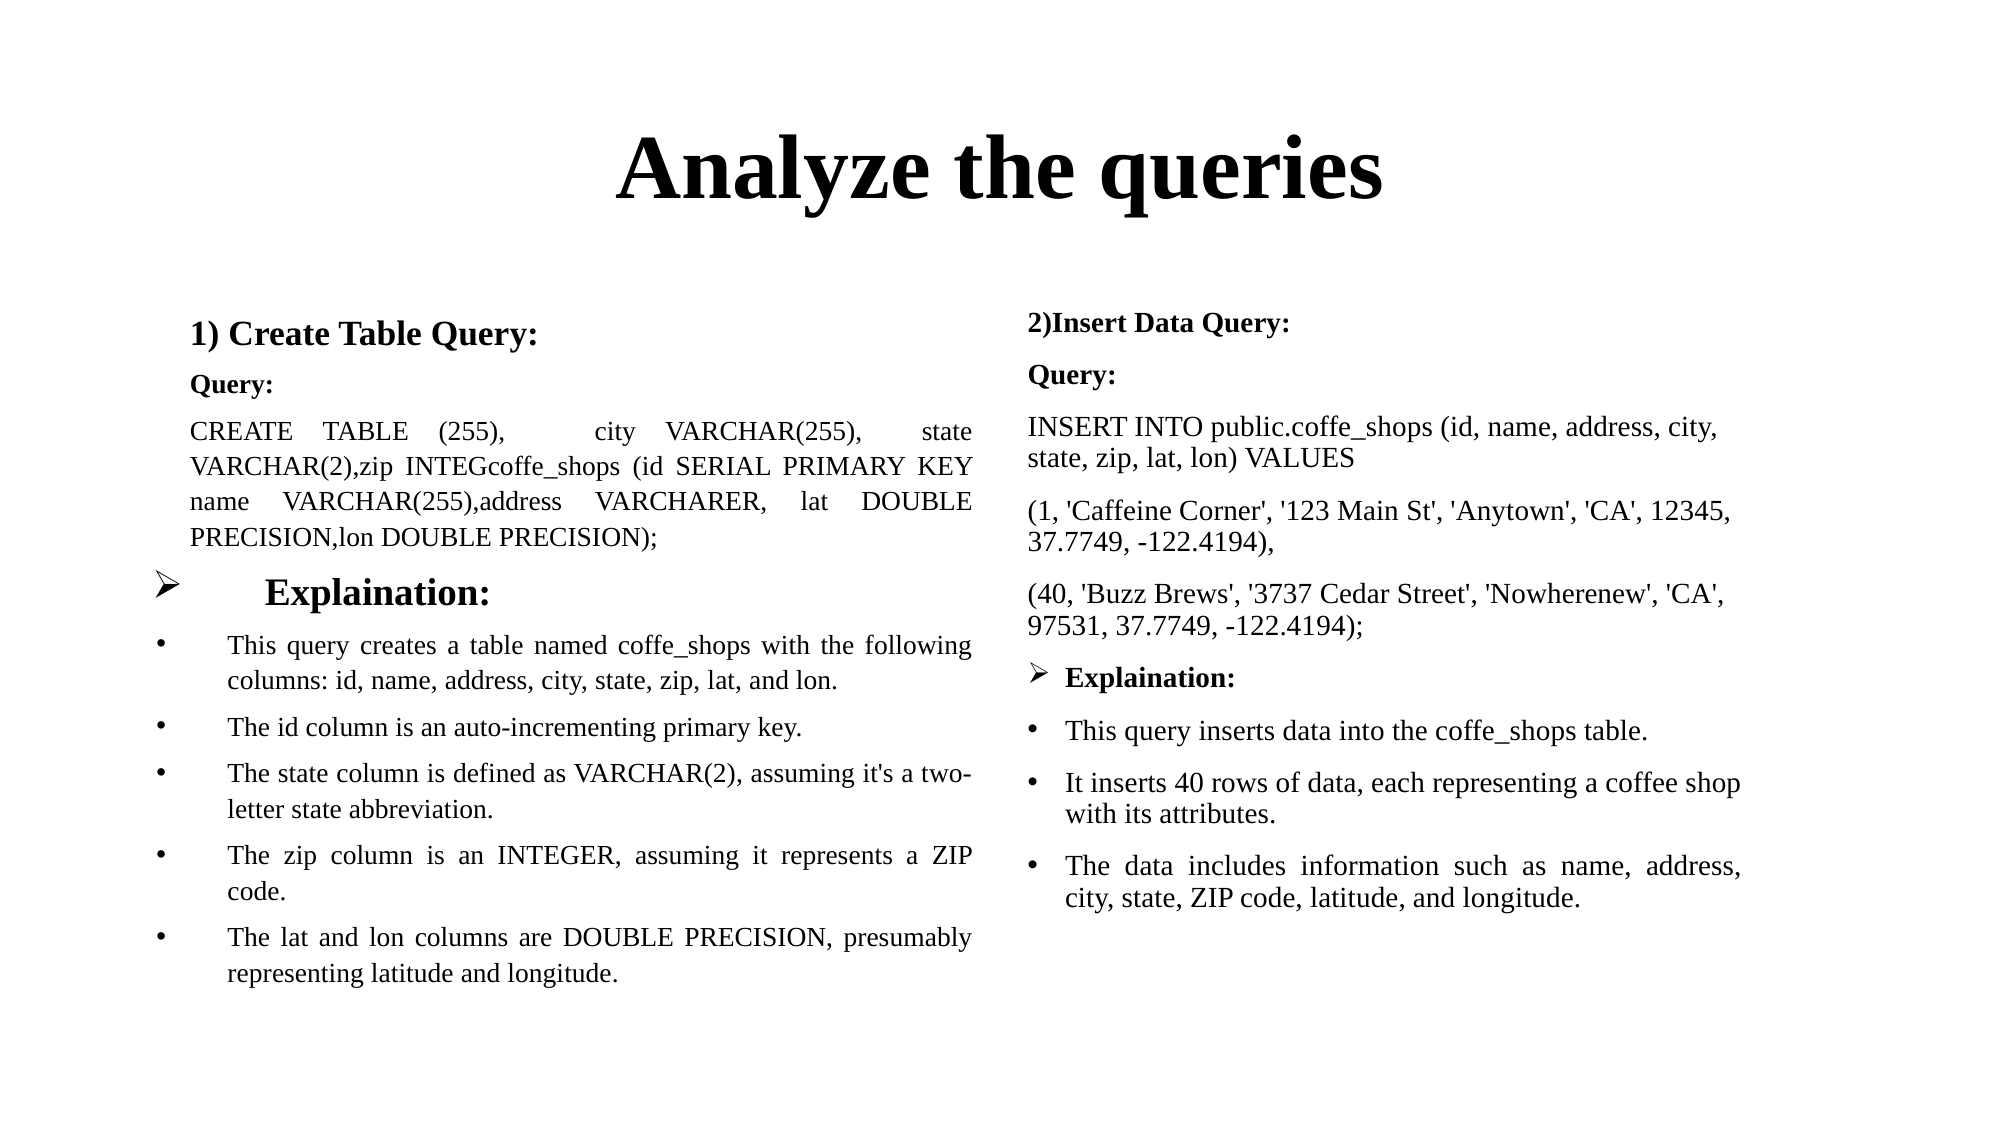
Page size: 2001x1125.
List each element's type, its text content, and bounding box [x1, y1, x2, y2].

list 1) Create Table Query: Query: CREATE TABLE (255), city VARCHAR(255), state VARCHAR(2),zip INTEGcoffe_shops (id SERIAL PRIMARY KEY name VARCHAR(255),address VARCHARER, lat DOUBLE PRECISION,lon DOUBLE PRECISION); Explaination: This query creates a table named coffe_shops with the following columns: id, name, address, city, state, zip, lat, and lon. The id column is an auto-incrementing primary key. The state column is defined as VARCHAR(2), assuming it's a two-letter state abbreviation. The zip column is an INTEGER, assuming it represents a ZIP code. The lat and lon columns are DOUBLE PRECISION, presumably representing latitude and longitude. [137, 299, 988, 1014]
title Analyze the queries [137, 59, 1863, 278]
list 2)Insert Data Query: Query: INSERT INTO public.coffe_shops (id, name, address, city, state, zip, lat, lon) VALUES (1, 'Caffeine Corner', '123 Main St', 'Anytown', 'CA', 12345, 37.7749, -122.4194), (40, 'Buzz Brews', '3737 Cedar Street', 'Nowherenew', 'CA', 97531, 37.7749, -122.4194); Explaination: This query inserts data into the coffe_shops table. It inserts 40 rows of data, each representing a coffee shop with its attributes. The data includes information such as name, address, city, state, ZIP code, latitude, and longitude. [1012, 299, 1758, 913]
